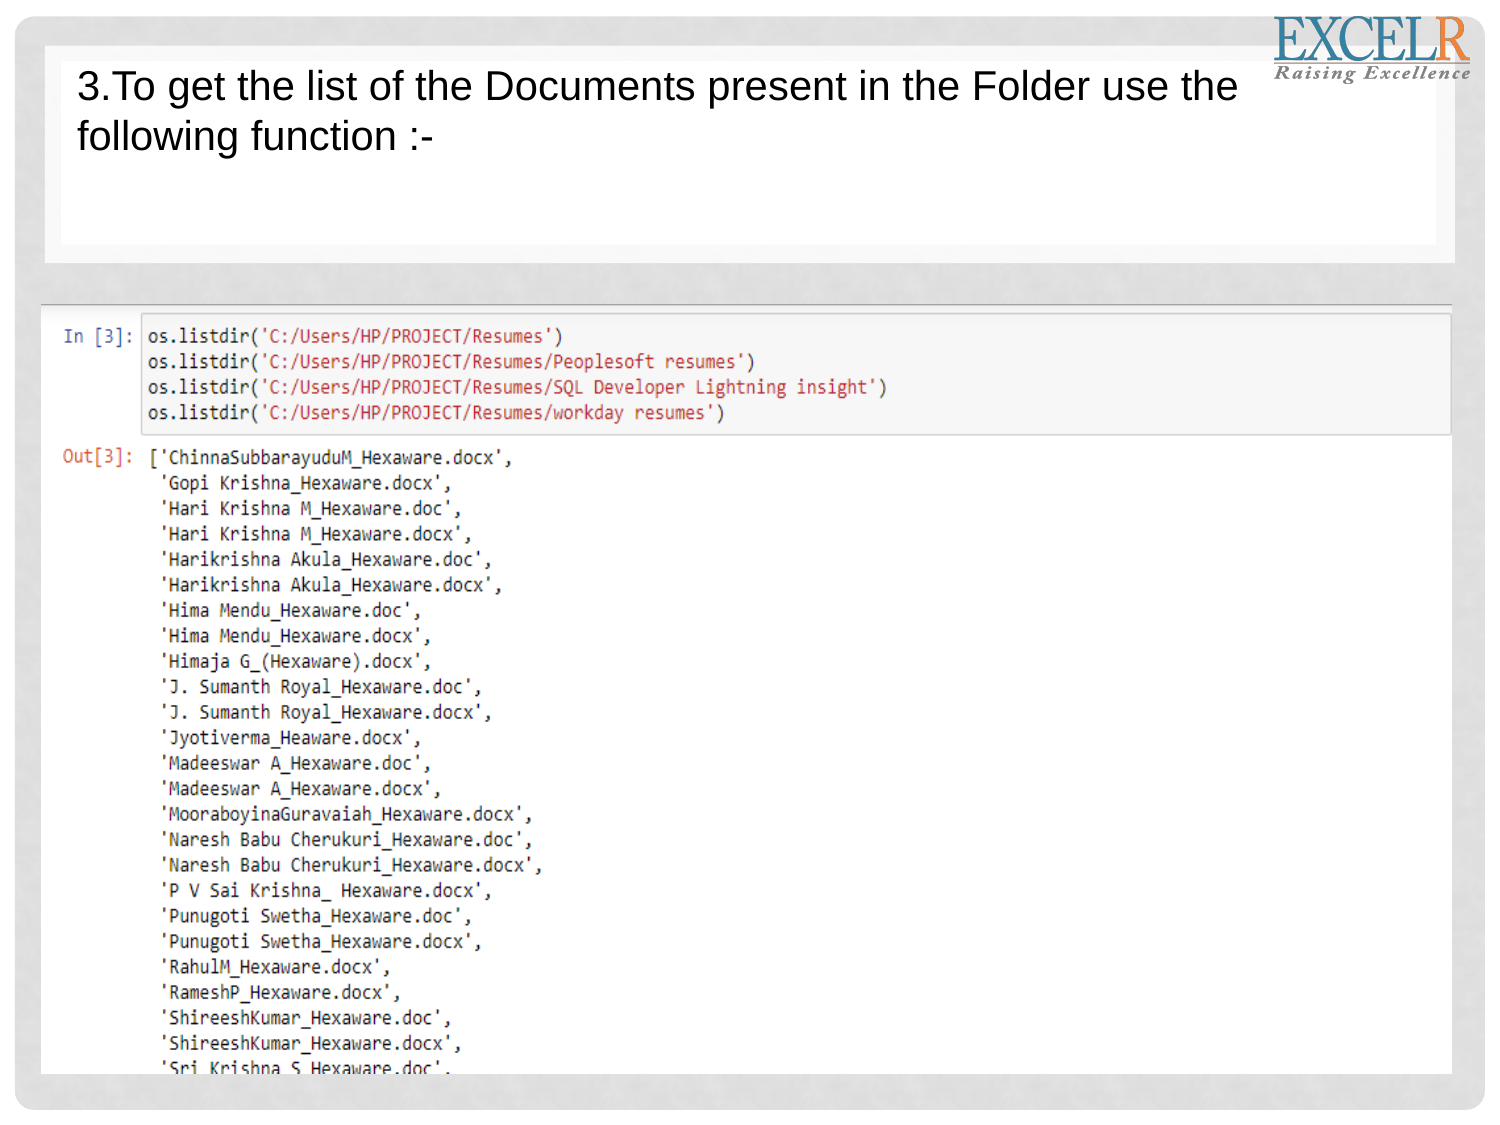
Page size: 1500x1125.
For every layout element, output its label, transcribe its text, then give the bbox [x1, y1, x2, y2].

picture [14, 16, 1485, 1110]
text_box 3.To get the list of the Documents present in the Folder use the following function :- [62, 51, 1388, 167]
